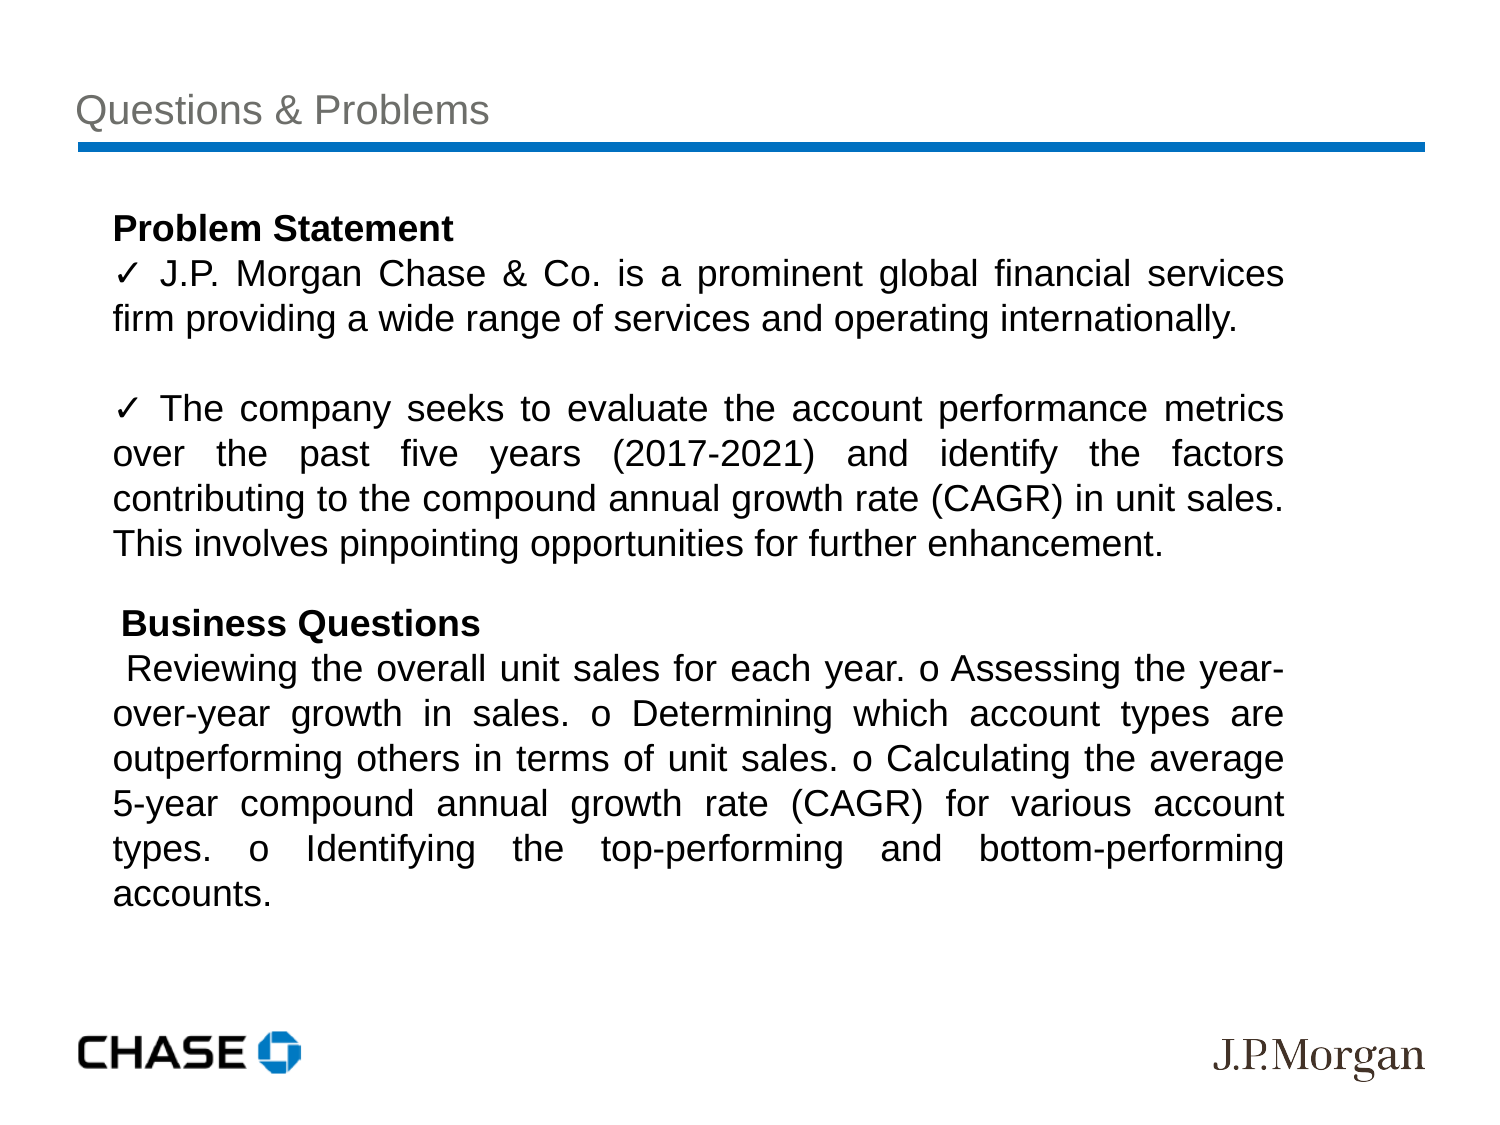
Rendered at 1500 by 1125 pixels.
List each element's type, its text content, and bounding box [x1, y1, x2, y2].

picture [74, 1028, 308, 1077]
title Questions & Problems [75, 87, 1425, 134]
text_box Problem Statement ✓ J.P. Morgan Chase & Co. is a prominent global financial services firm providing a wide range of services and operating internationally. ✓ The company seeks to evaluate the account performance metrics over the past five years (2017-2021) and identify the factors contributing to the compound annual growth rate (CAGR) in unit sales. This involves pinpointing opportunities for further enhancement. Business Questions Reviewing the overall unit sales for each year. o Assessing the year-over-year growth in sales. o Determining which account types are outperforming others in terms of unit sales. o Calculating the average 5-year compound annual growth rate (CAGR) for various account types. o Identifying the top-performing and bottom-performing accounts. [97, 196, 1300, 922]
text_box [1213, 1039, 1425, 1083]
